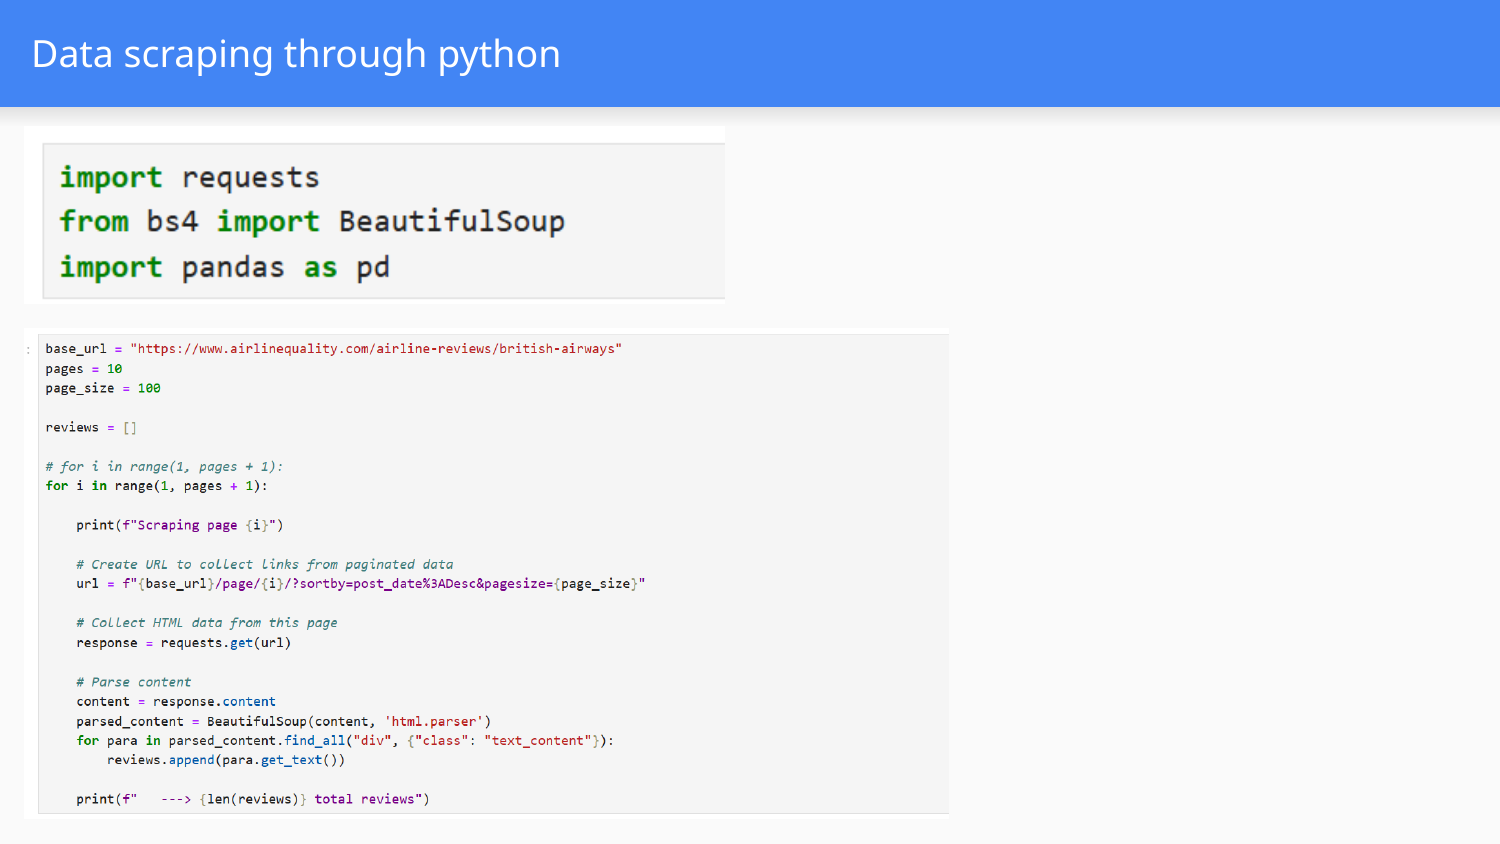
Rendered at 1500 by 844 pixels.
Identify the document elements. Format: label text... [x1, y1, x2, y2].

title Data scraping through python [16, 2, 1464, 102]
picture [24, 126, 726, 304]
picture [24, 327, 949, 819]
